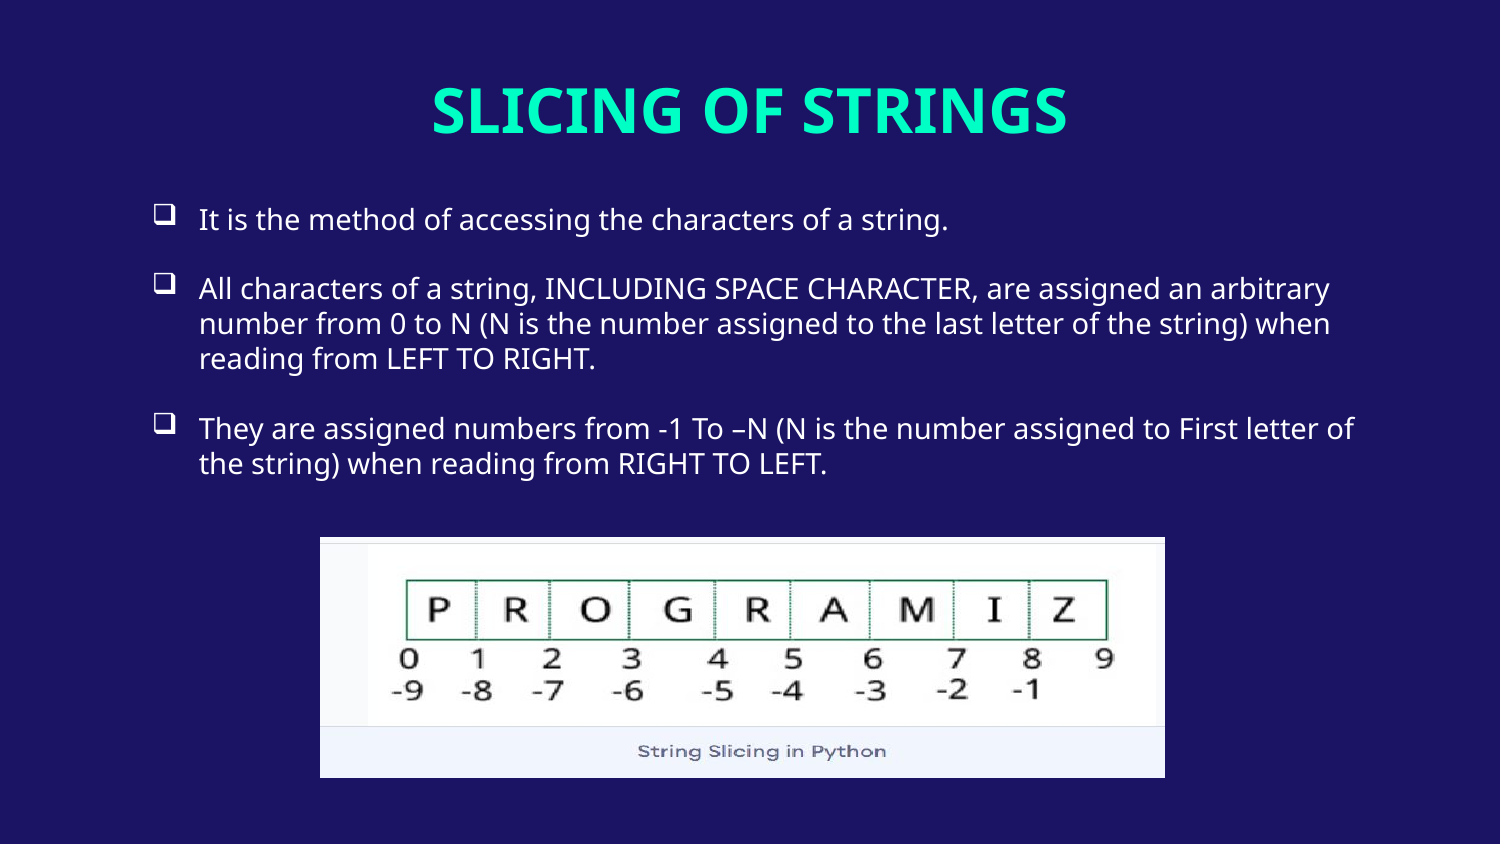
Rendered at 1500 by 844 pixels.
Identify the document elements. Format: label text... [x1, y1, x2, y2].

title SLICING OF STRINGS [209, 56, 1291, 166]
picture [320, 537, 1165, 779]
subtitle It is the method of accessing the characters of a string. All characters of a string, INCLUDING SPACE CHARACTER, are assigned an arbitrary number from 0 to N (N is the number assigned to the last letter of the string) when reading from LEFT TO RIGHT. They are assigned numbers from -1 To –N (N is the number assigned to First letter of the string) when reading from RIGHT TO LEFT. [118, 185, 1418, 547]
